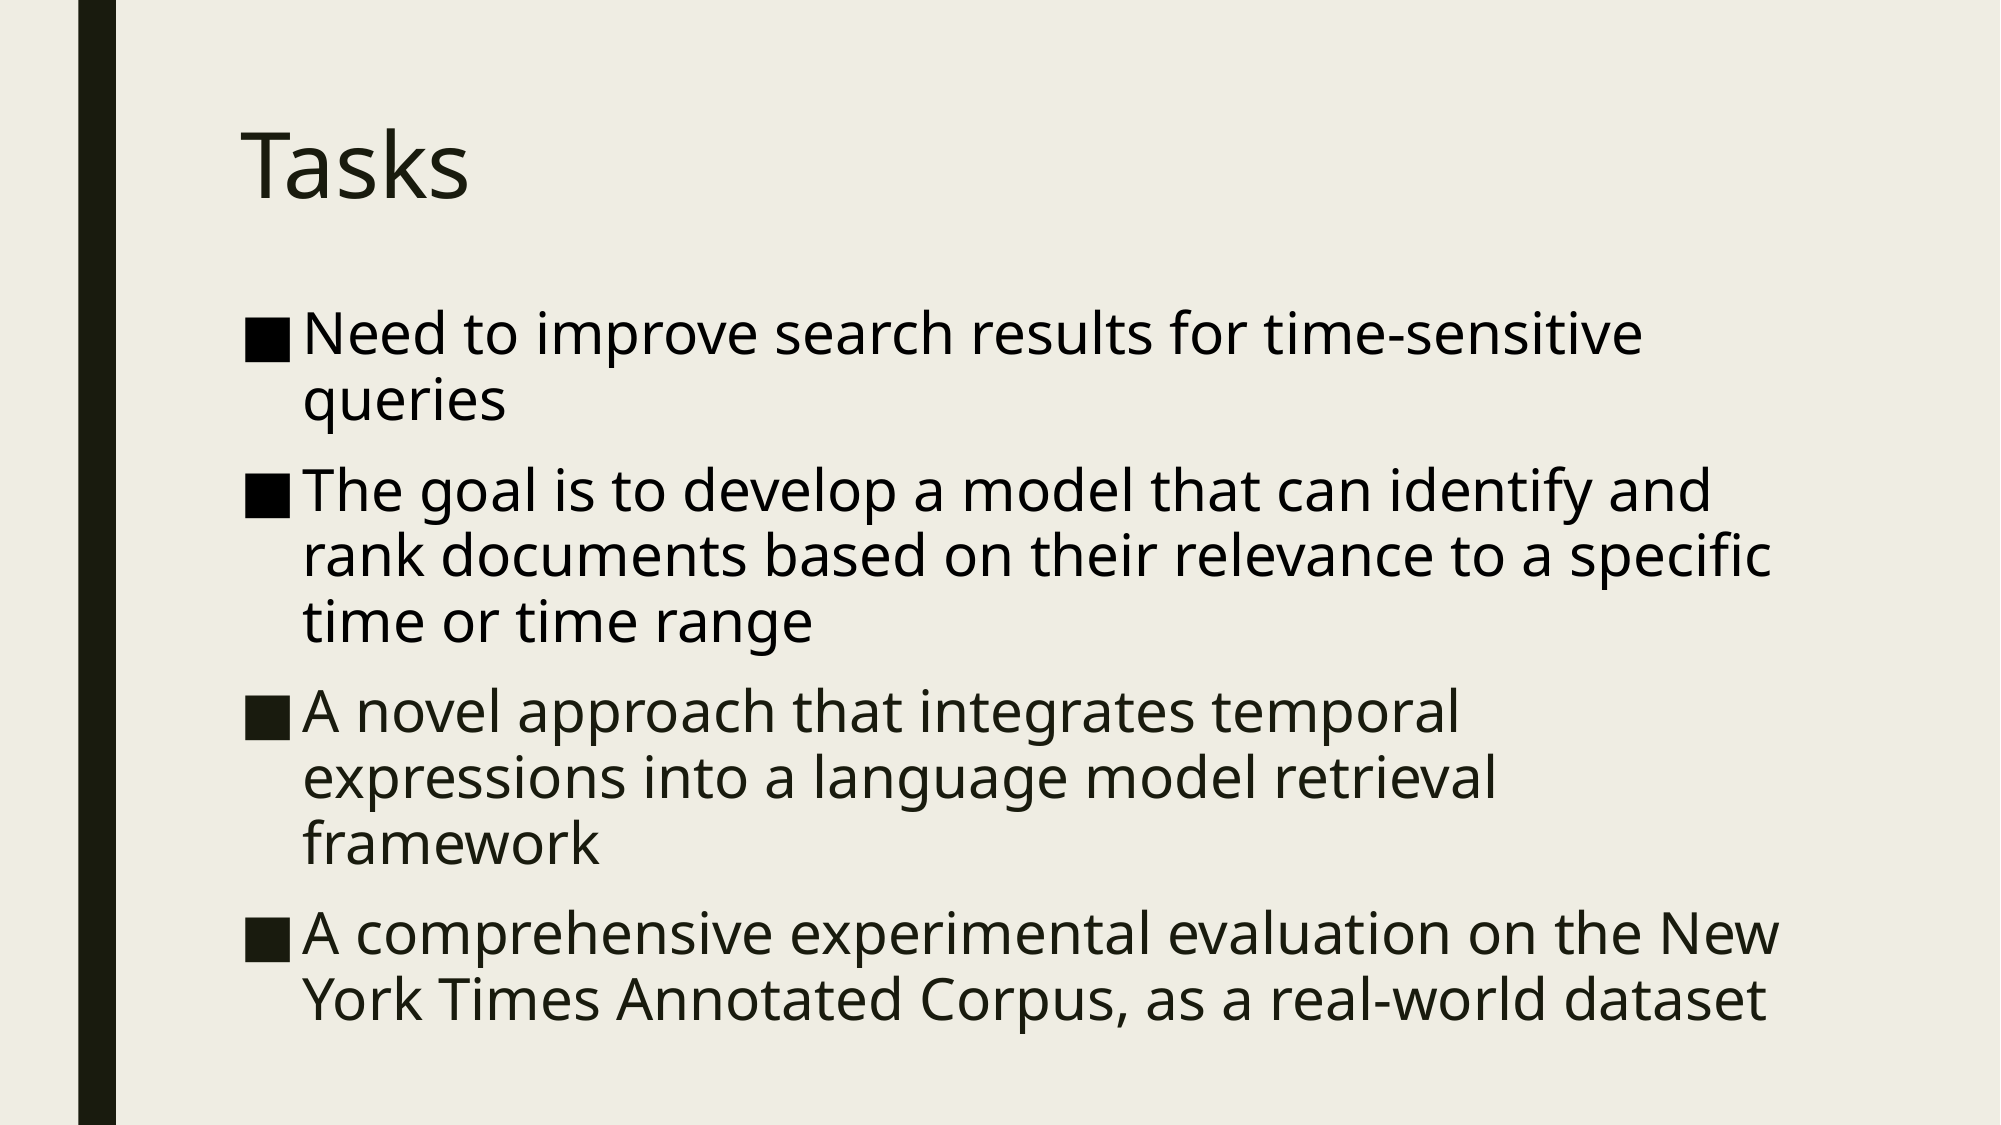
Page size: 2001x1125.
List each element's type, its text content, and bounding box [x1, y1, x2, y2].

list Need to improve search results for time-sensitive queries The goal is to develop a model that can identify and rank documents based on their relevance to a specific time or time range A novel approach that integrates temporal expressions into a language model retrieval framework A comprehensive experimental evaluation on the New York Times Annotated Corpus, as a real-world dataset [225, 294, 1800, 1055]
title Tasks [225, 112, 1800, 294]
